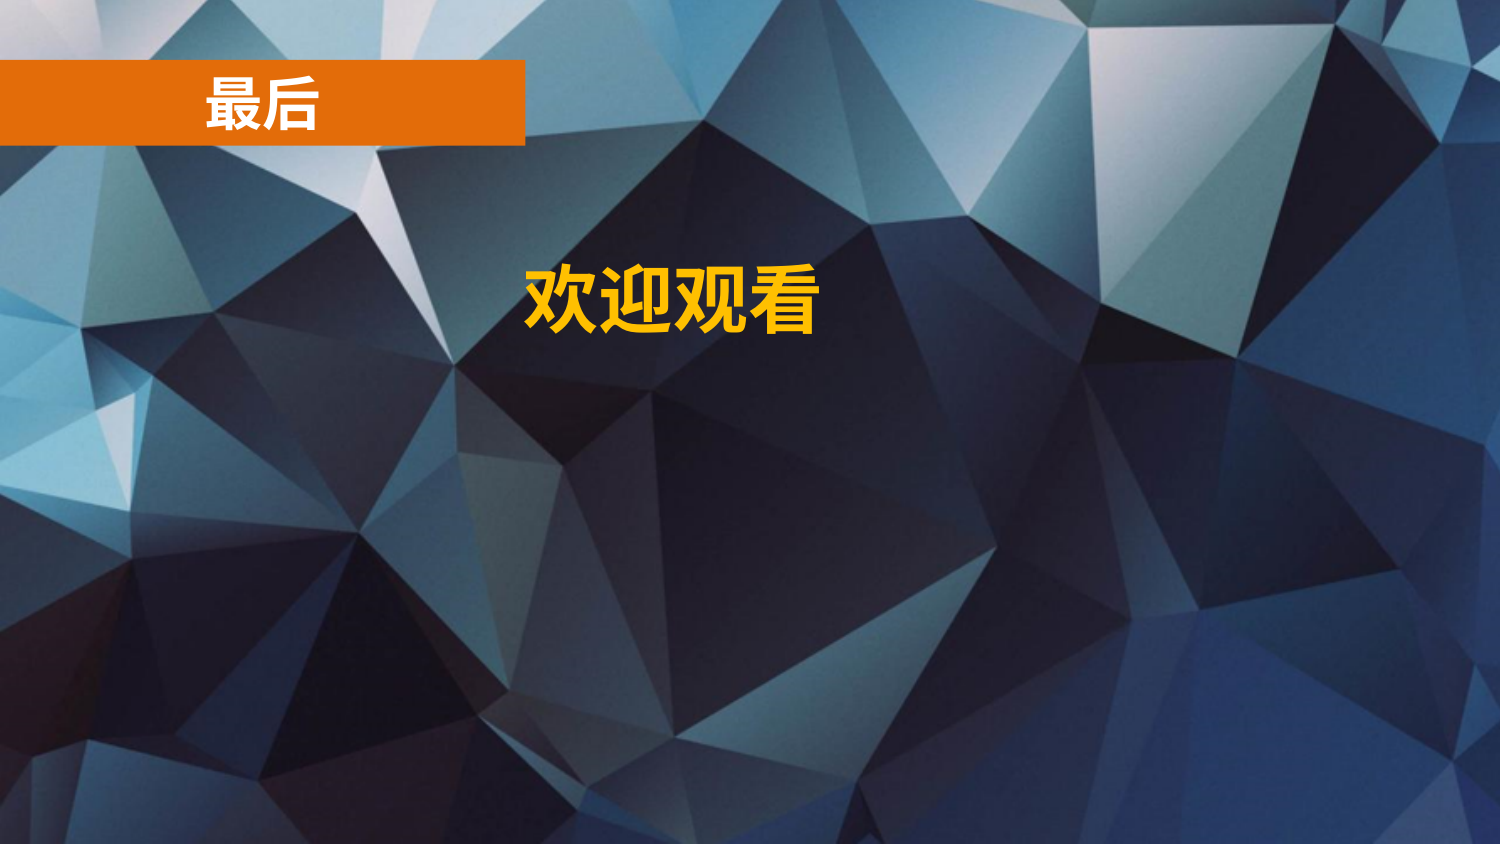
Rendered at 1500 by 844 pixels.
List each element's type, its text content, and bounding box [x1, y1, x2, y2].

text_box 最后 [0, 59, 526, 145]
picture [0, 0, 1500, 844]
text_box 欢迎观看 [182, 244, 1164, 350]
